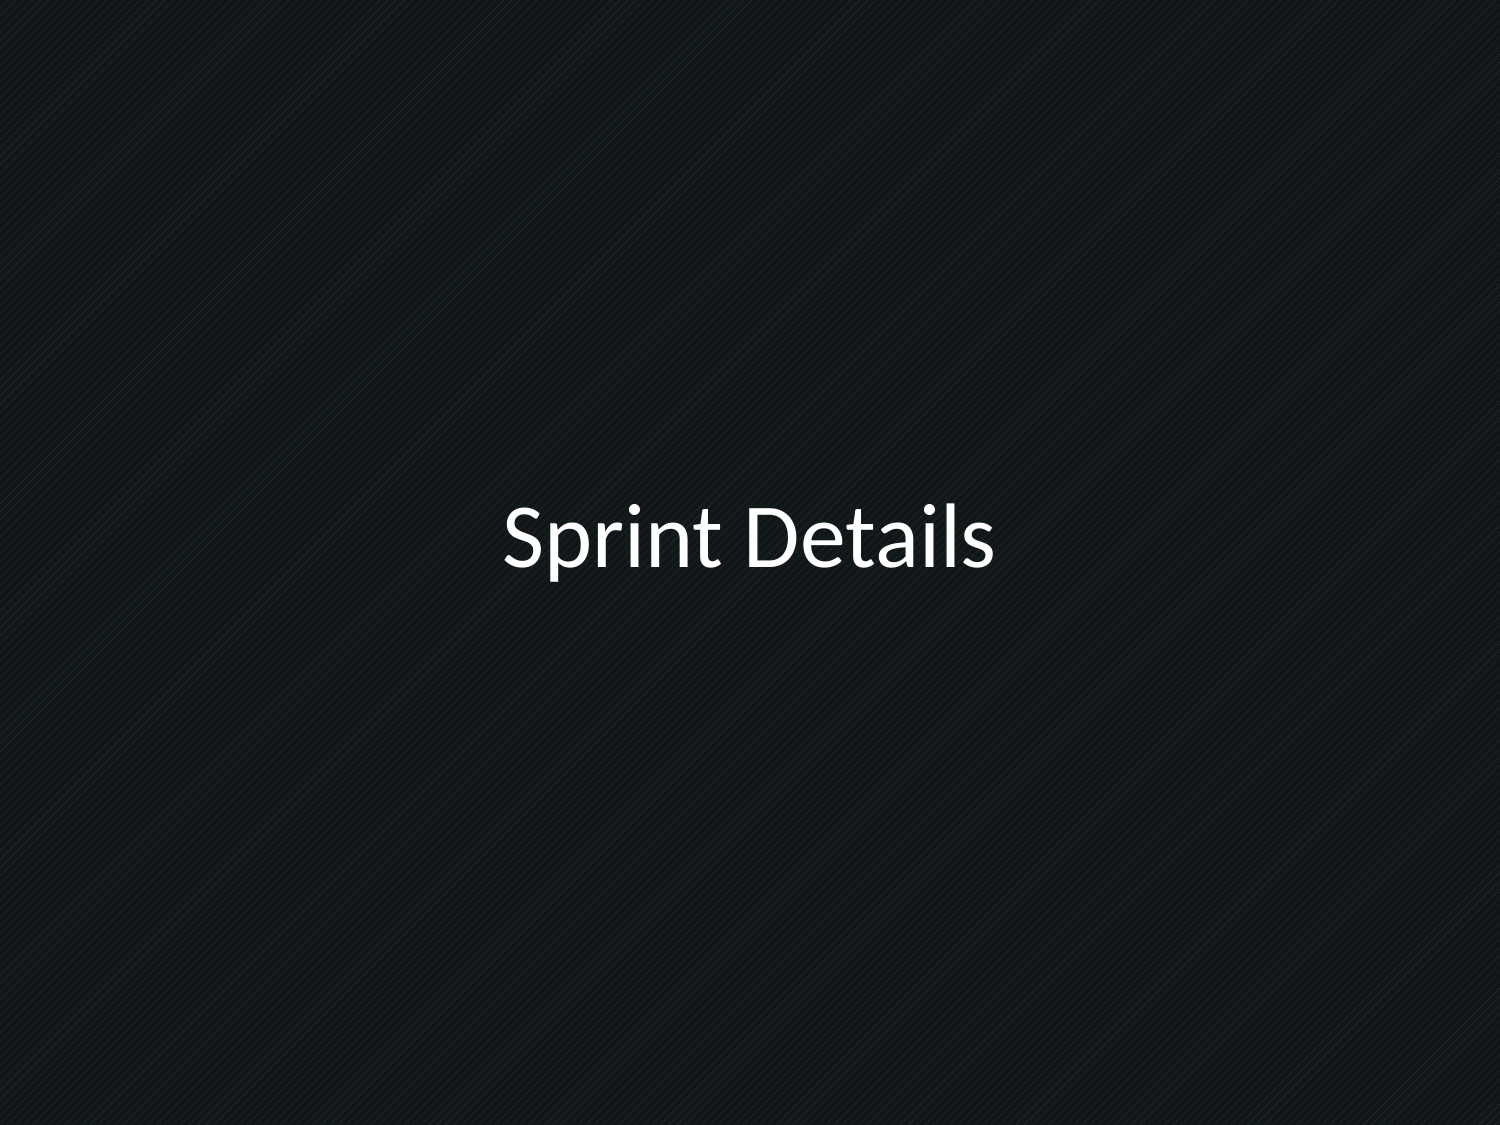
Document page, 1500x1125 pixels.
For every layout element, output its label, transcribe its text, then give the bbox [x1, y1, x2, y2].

title Sprint Details [75, 437, 1425, 625]
